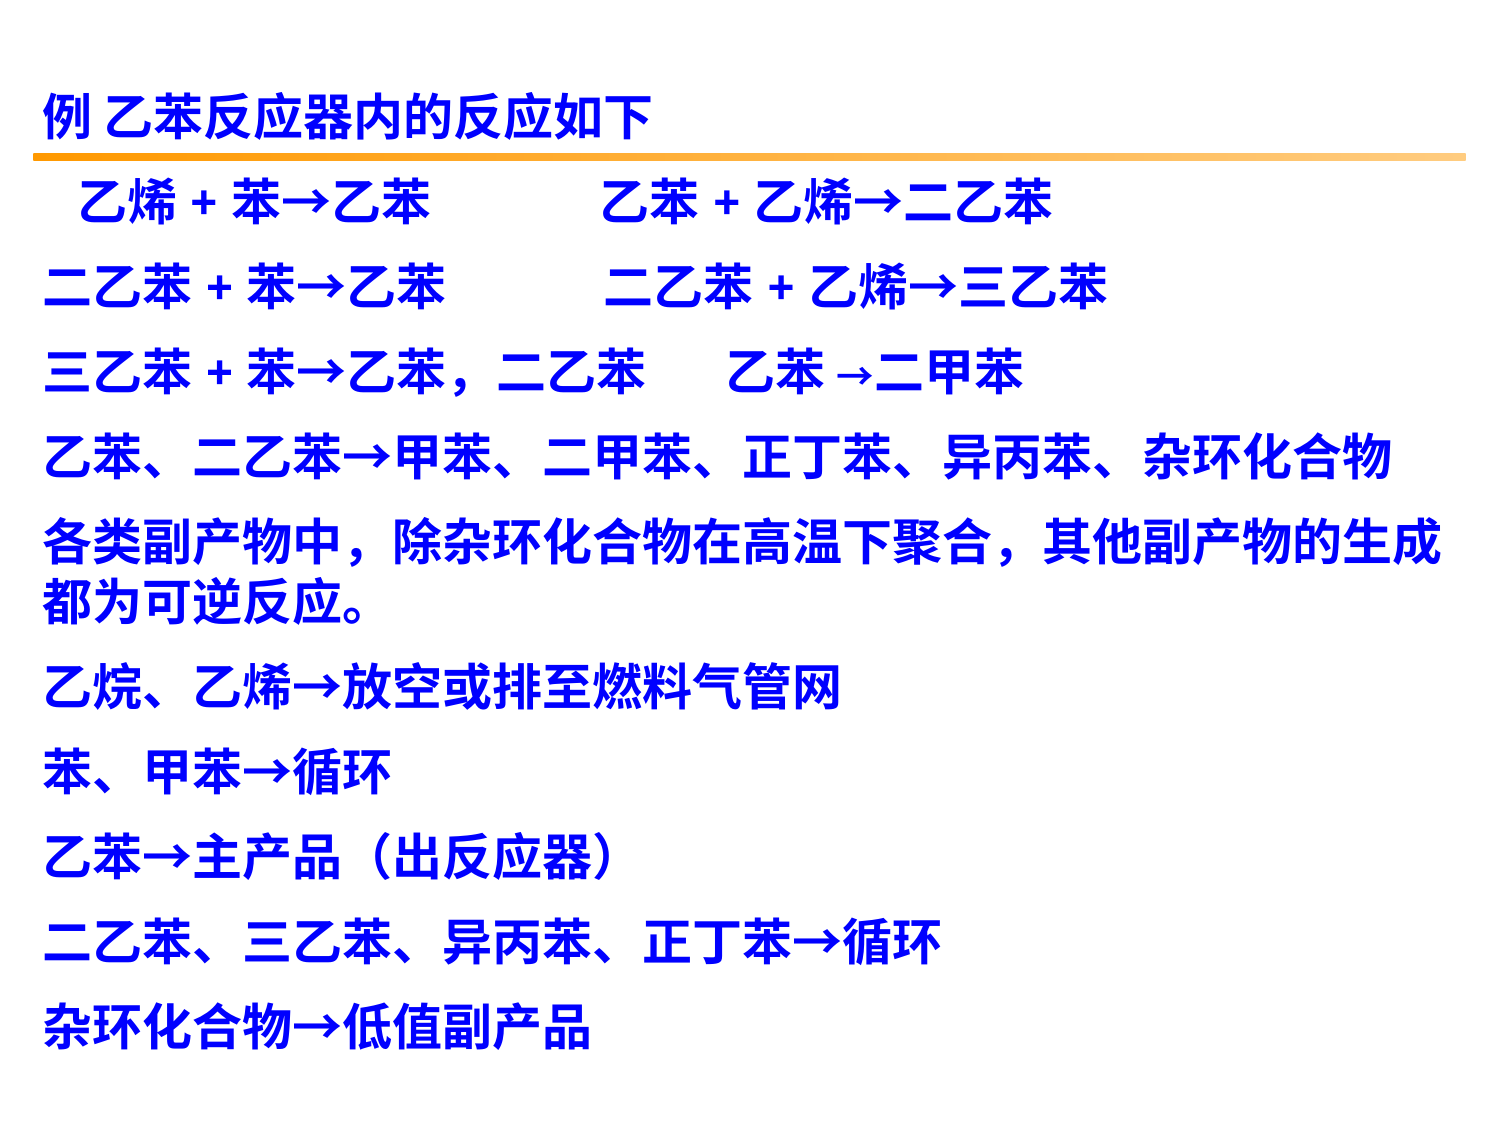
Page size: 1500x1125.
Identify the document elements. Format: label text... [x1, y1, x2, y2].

text_box 例 乙苯反应器内的反应如下 乙烯+苯→乙苯 乙苯+乙烯→二乙苯 二乙苯+苯→乙苯 二乙苯+乙烯→三乙苯 三乙苯+苯→乙苯，二乙苯 乙苯 →二甲苯 乙苯、二乙苯→甲苯、二甲苯、正丁苯、异丙苯、杂环化合物 各类副产物中，除杂环化合物在高温下聚合，其他副产物的生成都为可逆反应。 乙烷、乙烯→放空或排至燃料气管网 苯、甲苯→循环 乙苯→主产品（出反应器） 二乙苯、三乙苯、异丙苯、正丁苯→循环 杂环化合物→低值副产品 [27, 78, 1466, 1063]
